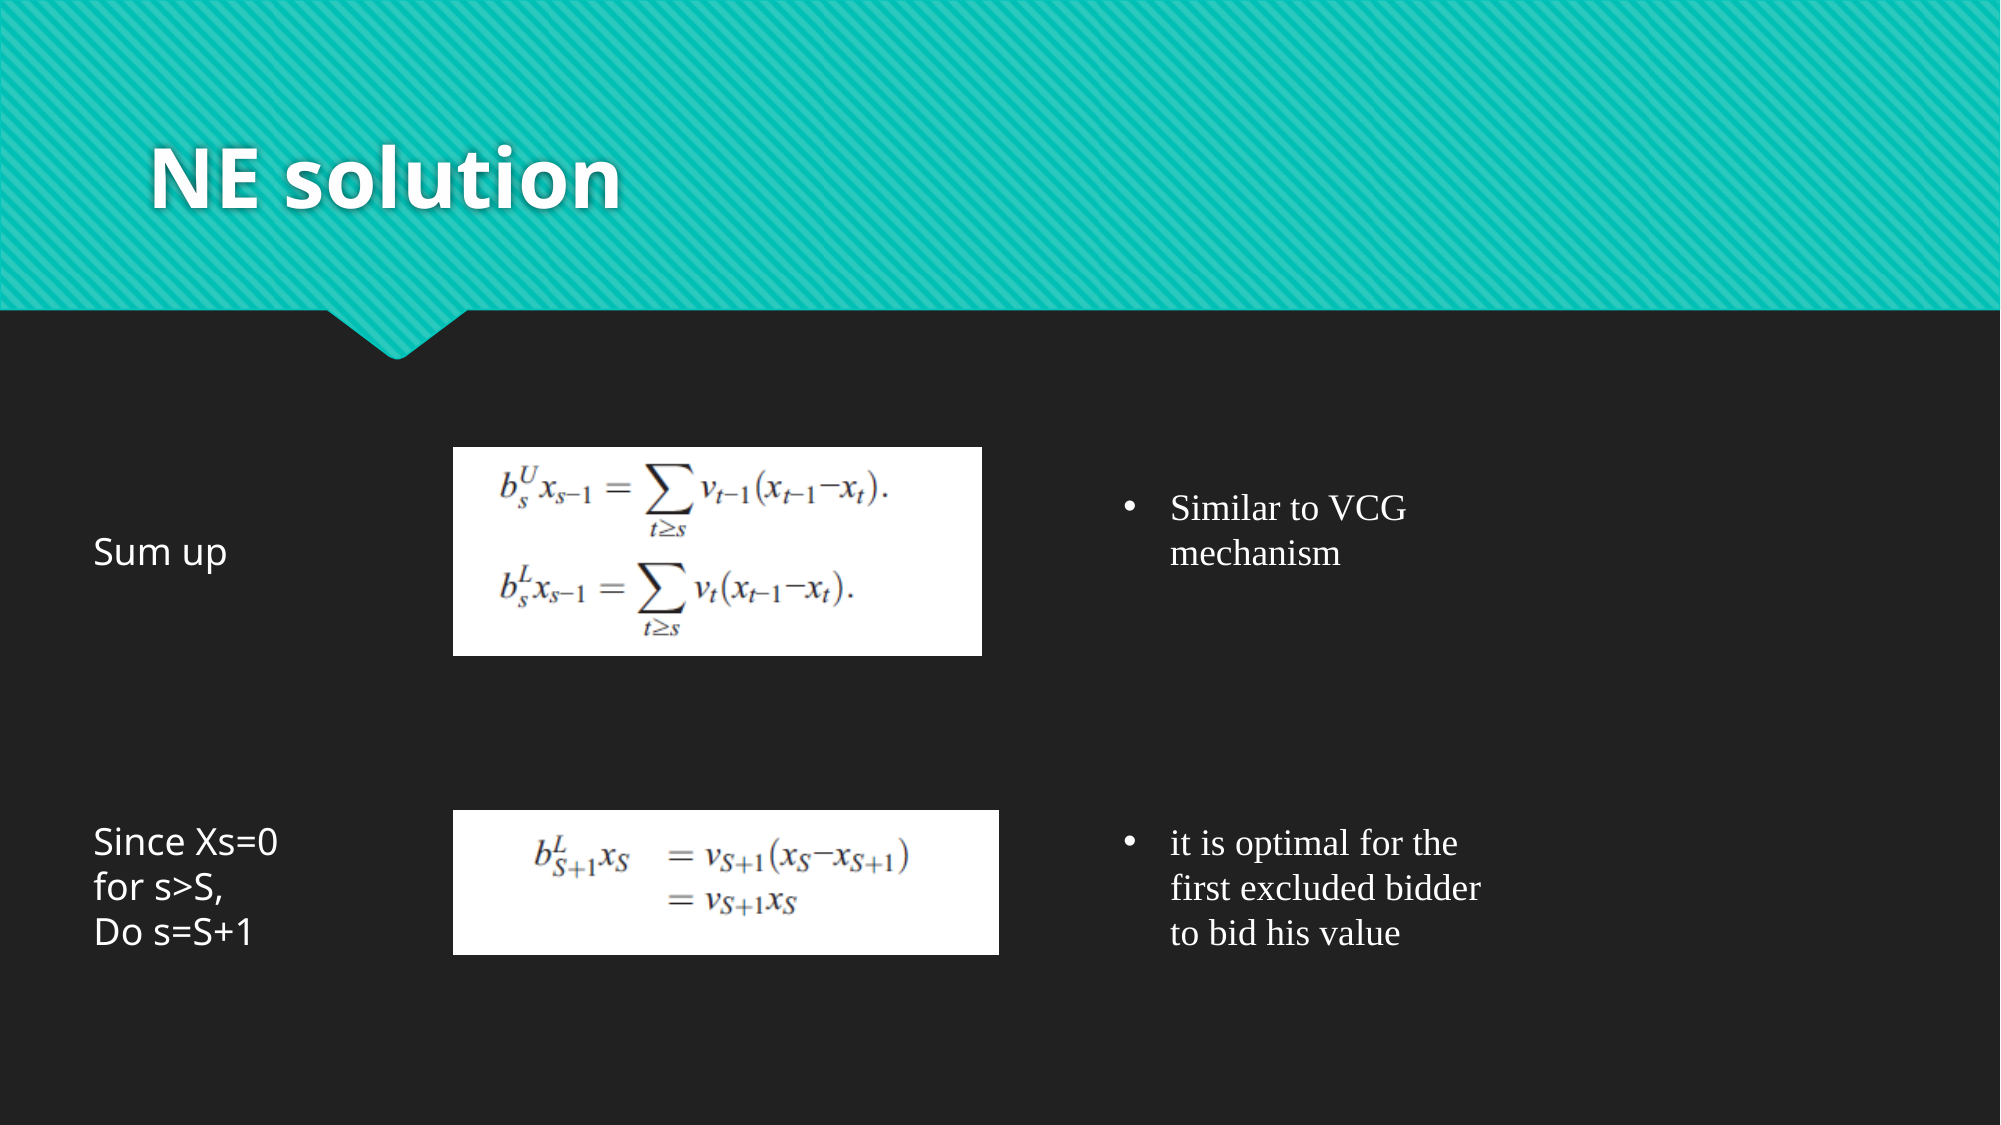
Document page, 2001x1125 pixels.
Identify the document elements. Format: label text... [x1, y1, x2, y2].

text_box it is optimal for the first excluded bidder to bid his value [1108, 810, 1508, 961]
text_box Sum up [78, 521, 374, 581]
picture [452, 810, 999, 955]
text_box Since Xs=0 for s>S, Do s=S+1 [78, 810, 343, 961]
text_box Similar to VCG mechanism [1108, 475, 1508, 581]
title NE solution [132, 73, 1868, 233]
picture [452, 447, 982, 656]
